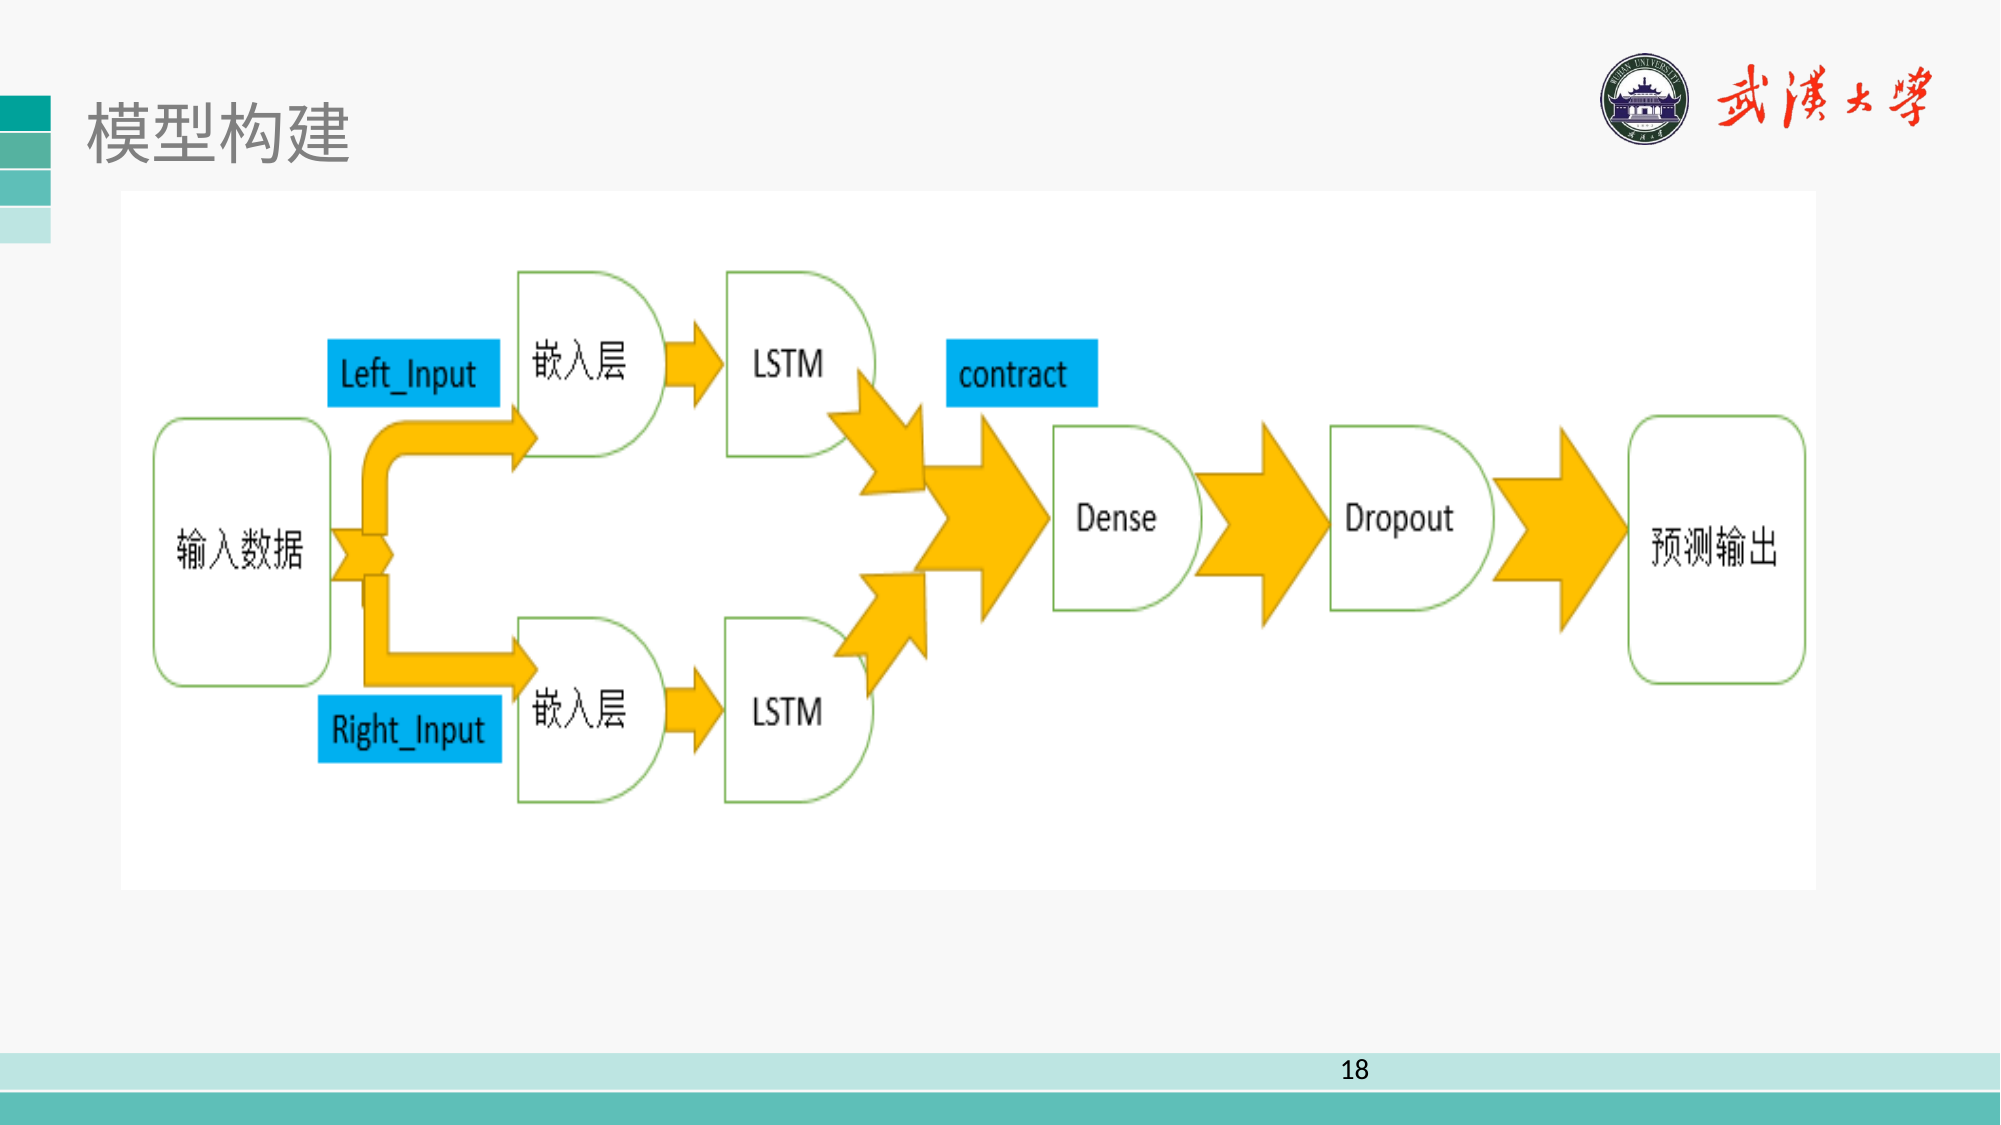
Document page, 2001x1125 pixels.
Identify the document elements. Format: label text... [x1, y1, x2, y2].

picture [1711, 58, 1932, 137]
title 模型构建 [68, 91, 1546, 172]
slide_number 18 [1325, 1042, 1863, 1103]
picture [121, 191, 1816, 890]
picture [1600, 53, 1689, 145]
